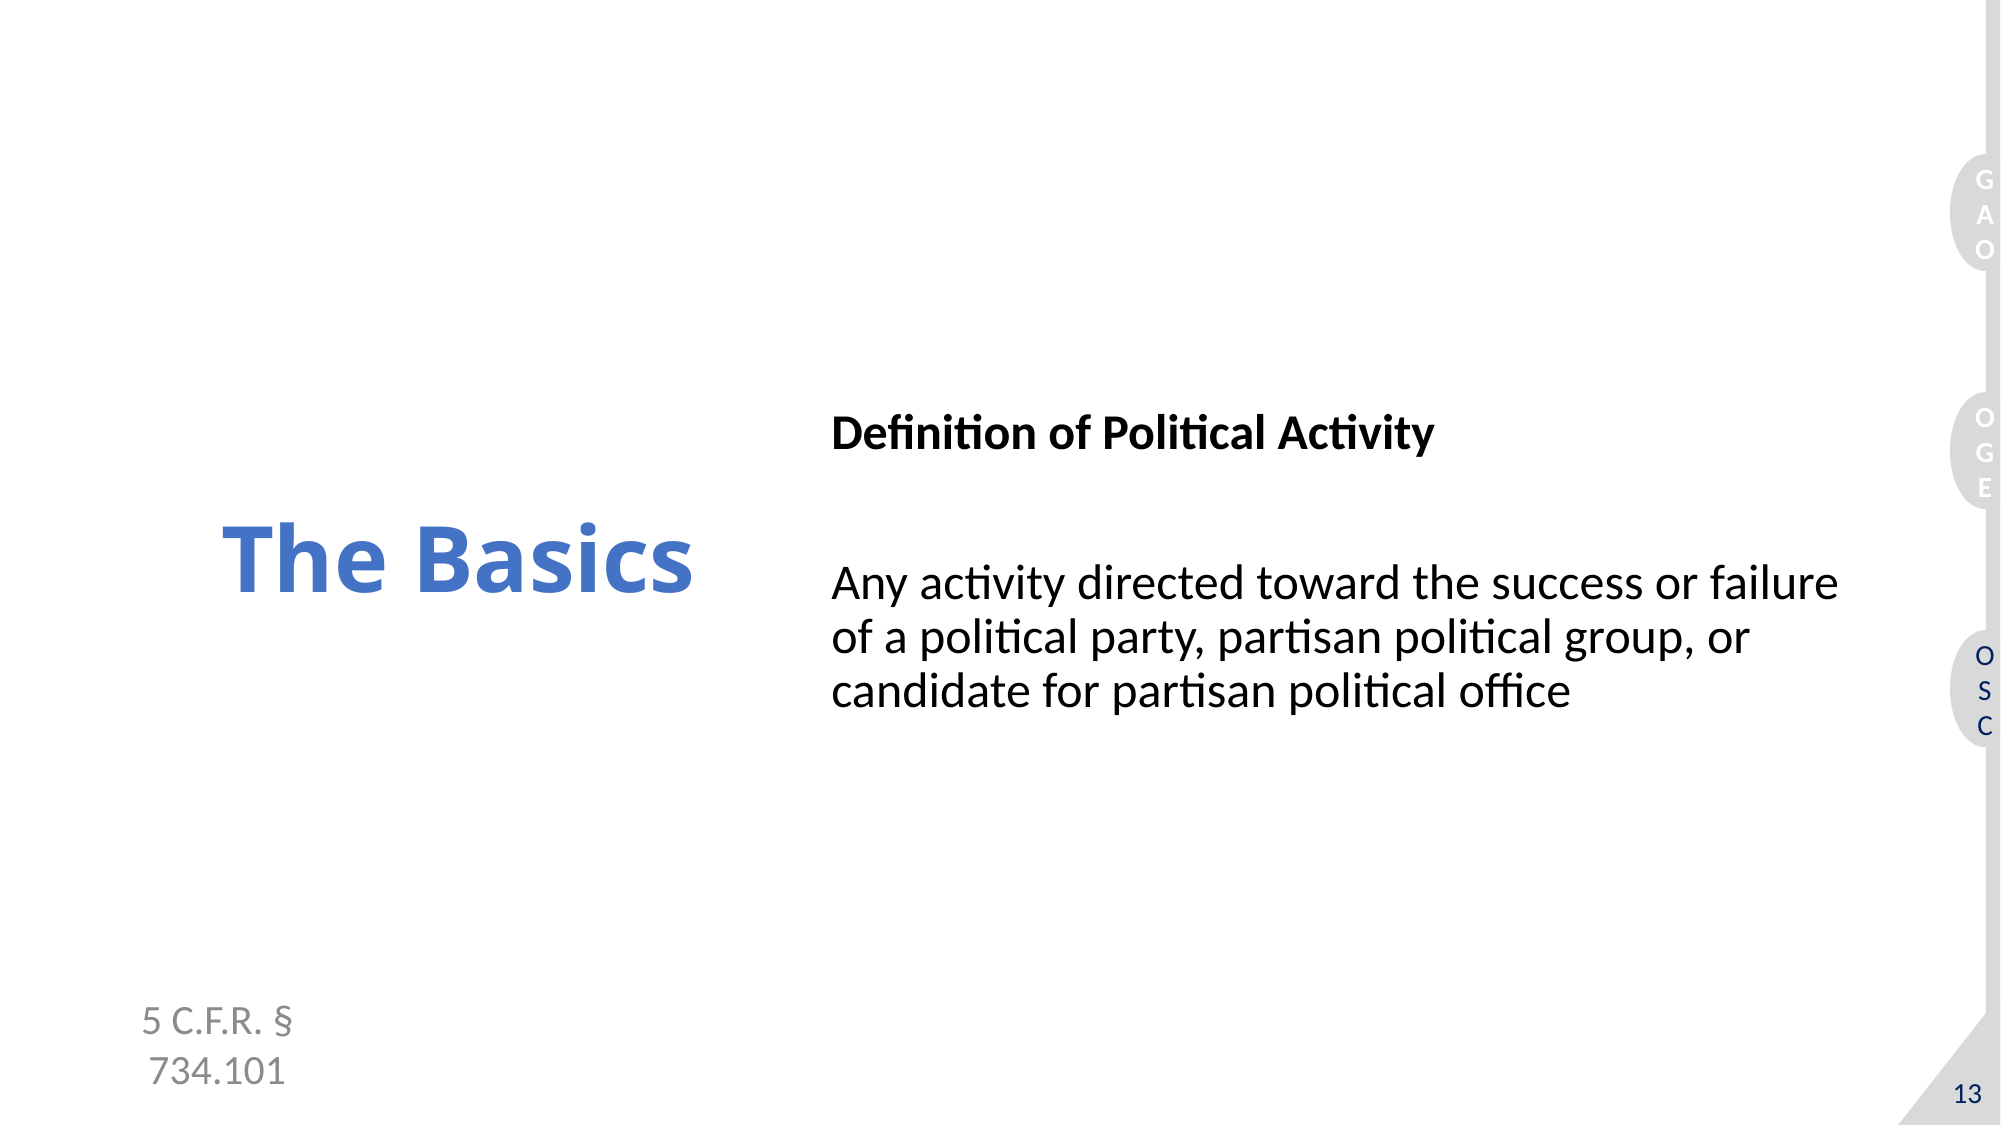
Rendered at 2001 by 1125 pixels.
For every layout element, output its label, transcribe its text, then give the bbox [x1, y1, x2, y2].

footer 5 C.F.R. § 734.101 [52, 1012, 383, 1073]
list Definition of Political Activity Any activity directed toward the success or failure of a political party, partisan political group, or candidate for partisan political office [816, 158, 1863, 967]
title The Basics [137, 158, 711, 967]
